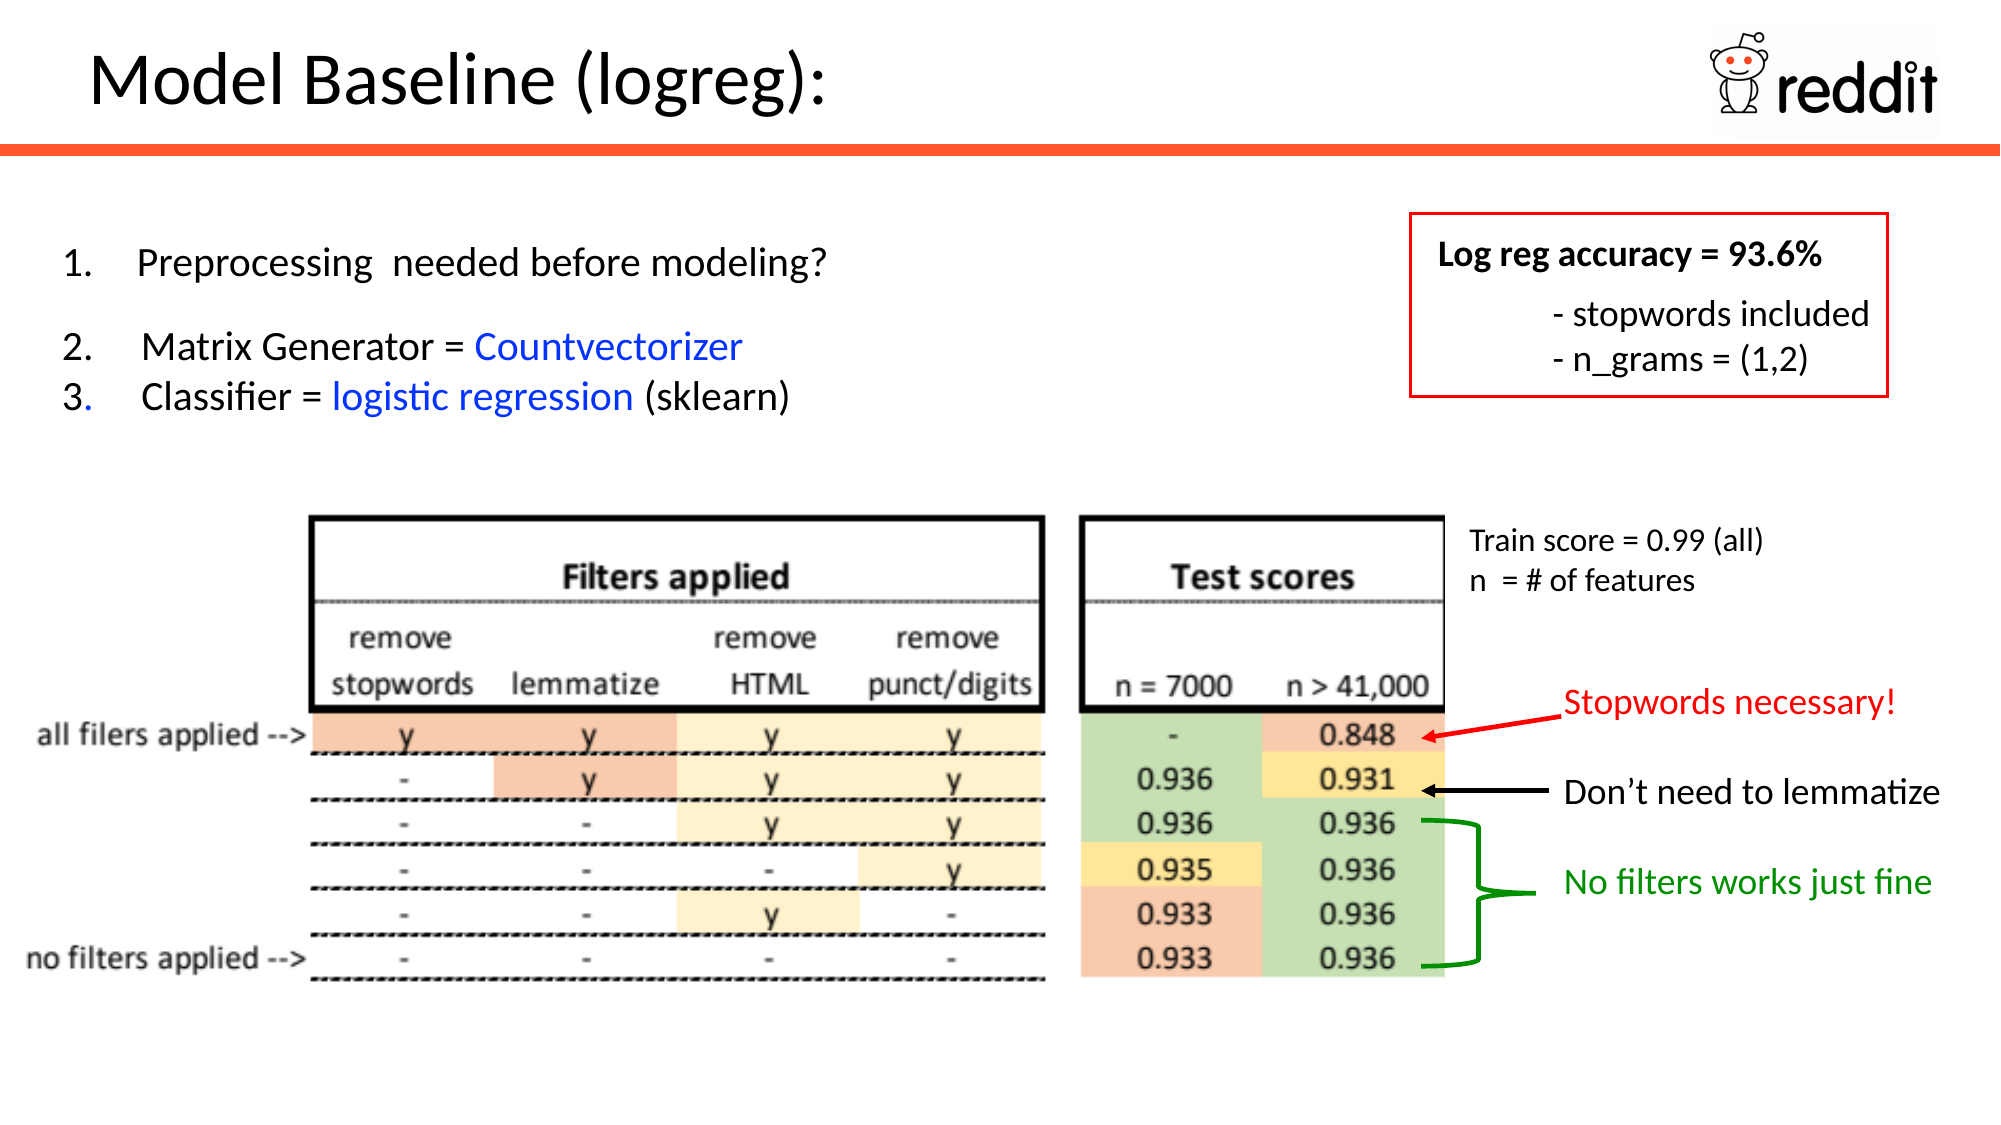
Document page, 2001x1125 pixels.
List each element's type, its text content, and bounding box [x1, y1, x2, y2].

text_box Preprocessing needed before modeling? [47, 227, 903, 293]
picture [11, 506, 1445, 1024]
text_box [1445, 820, 1536, 967]
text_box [1421, 716, 1562, 739]
picture [1708, 25, 1939, 139]
text_box Stopwords necessary! Don’t need to lemmatize No filters works just fine [1549, 669, 2000, 955]
text_box 2. Matrix Generator = Countvectorizer 3. Classifier = logistic regression (sklearn) [47, 311, 925, 486]
text_box Model Baseline (logreg): [73, 22, 862, 128]
text_box [1409, 212, 1889, 398]
text_box Train score = 0.99 (all) n = # of features [1454, 510, 1824, 606]
